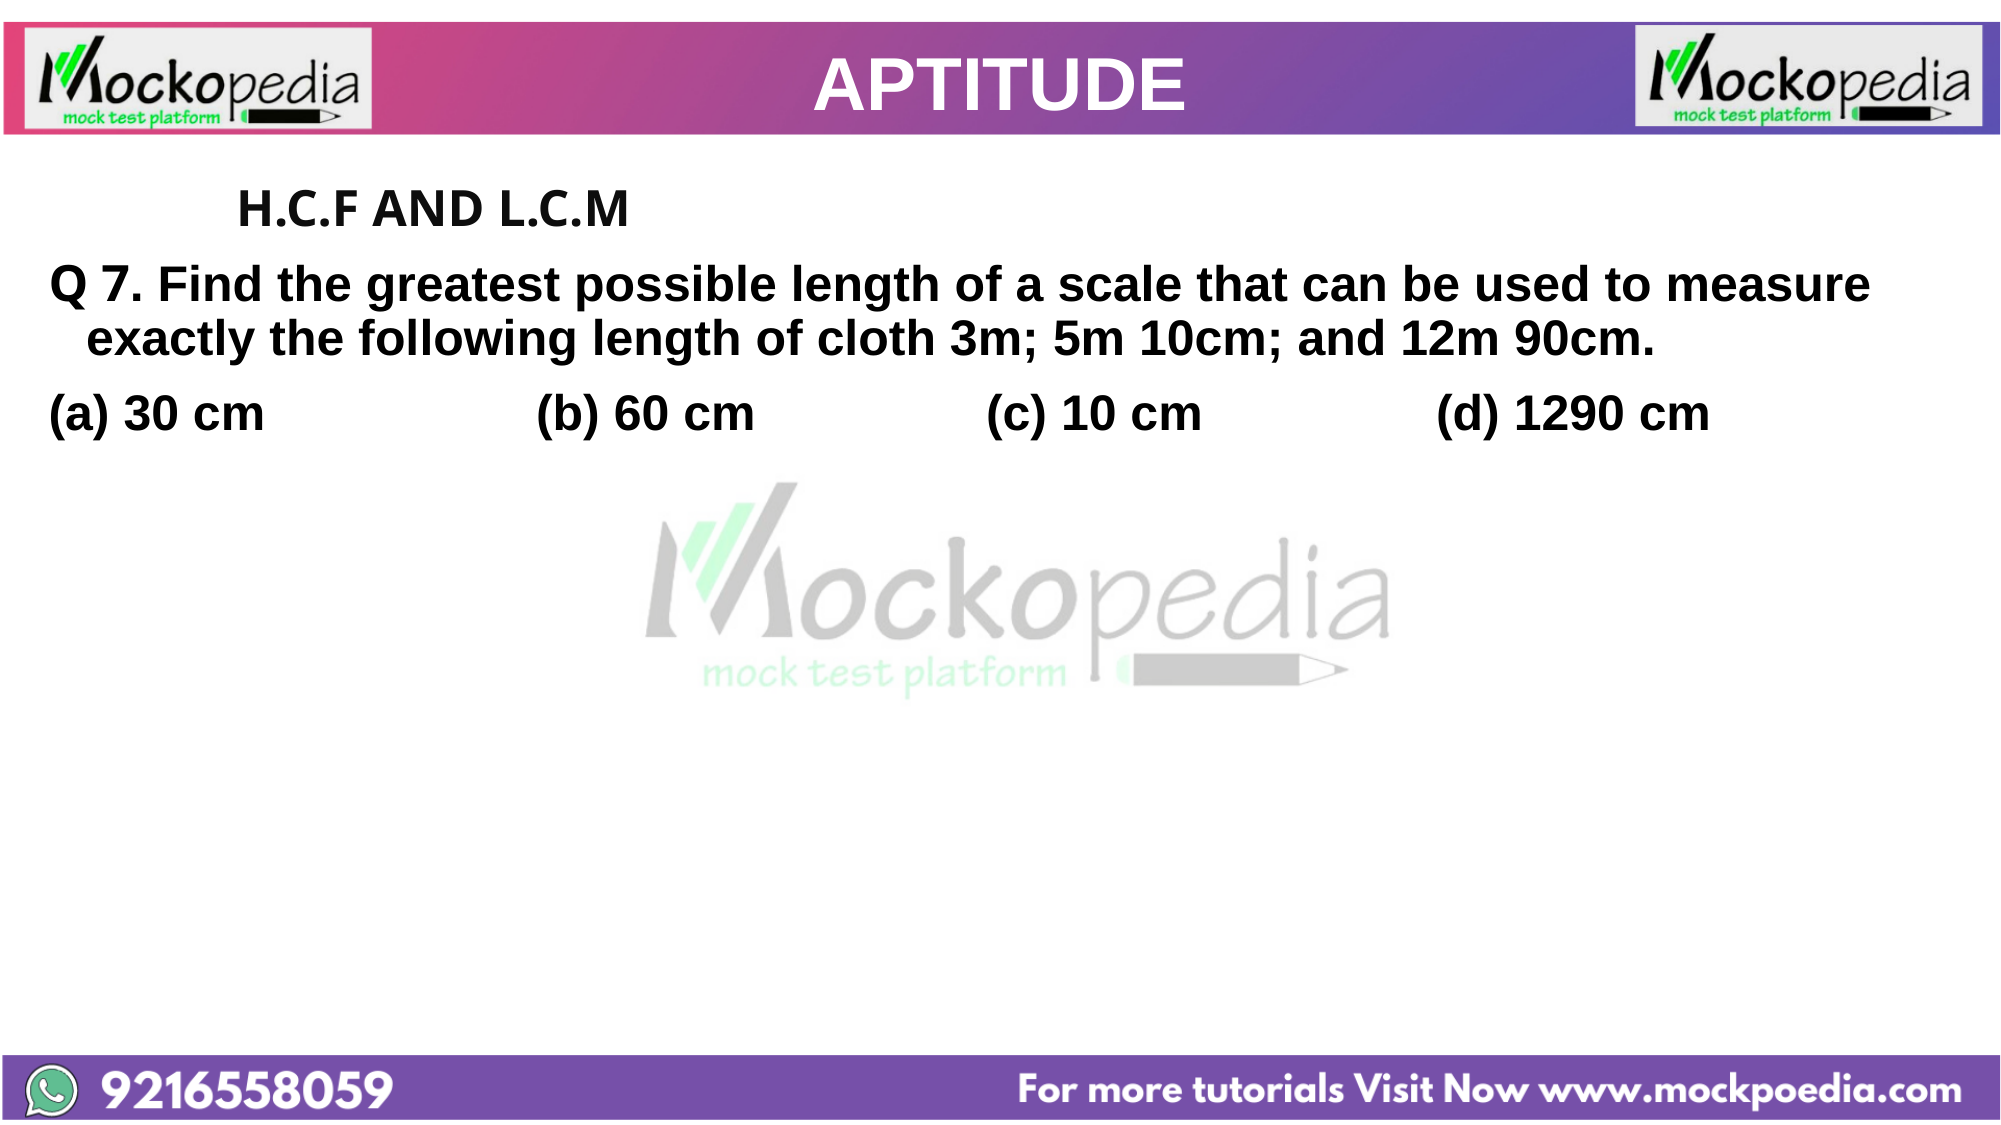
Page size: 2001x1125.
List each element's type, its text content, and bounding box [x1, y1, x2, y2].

title APTITUDE [41, 31, 1959, 142]
list H.C.F AND L.C.M Q 7. Find the greatest possible length of a scale that can be used to measure exactly the following length of cloth 3m; 5m 10cm; and 12m 90cm. (a) 30 cm (b) 60 cm (c) 10 cm (d) 1290 cm [33, 175, 1959, 1053]
picture [0, 0, 2001, 1125]
